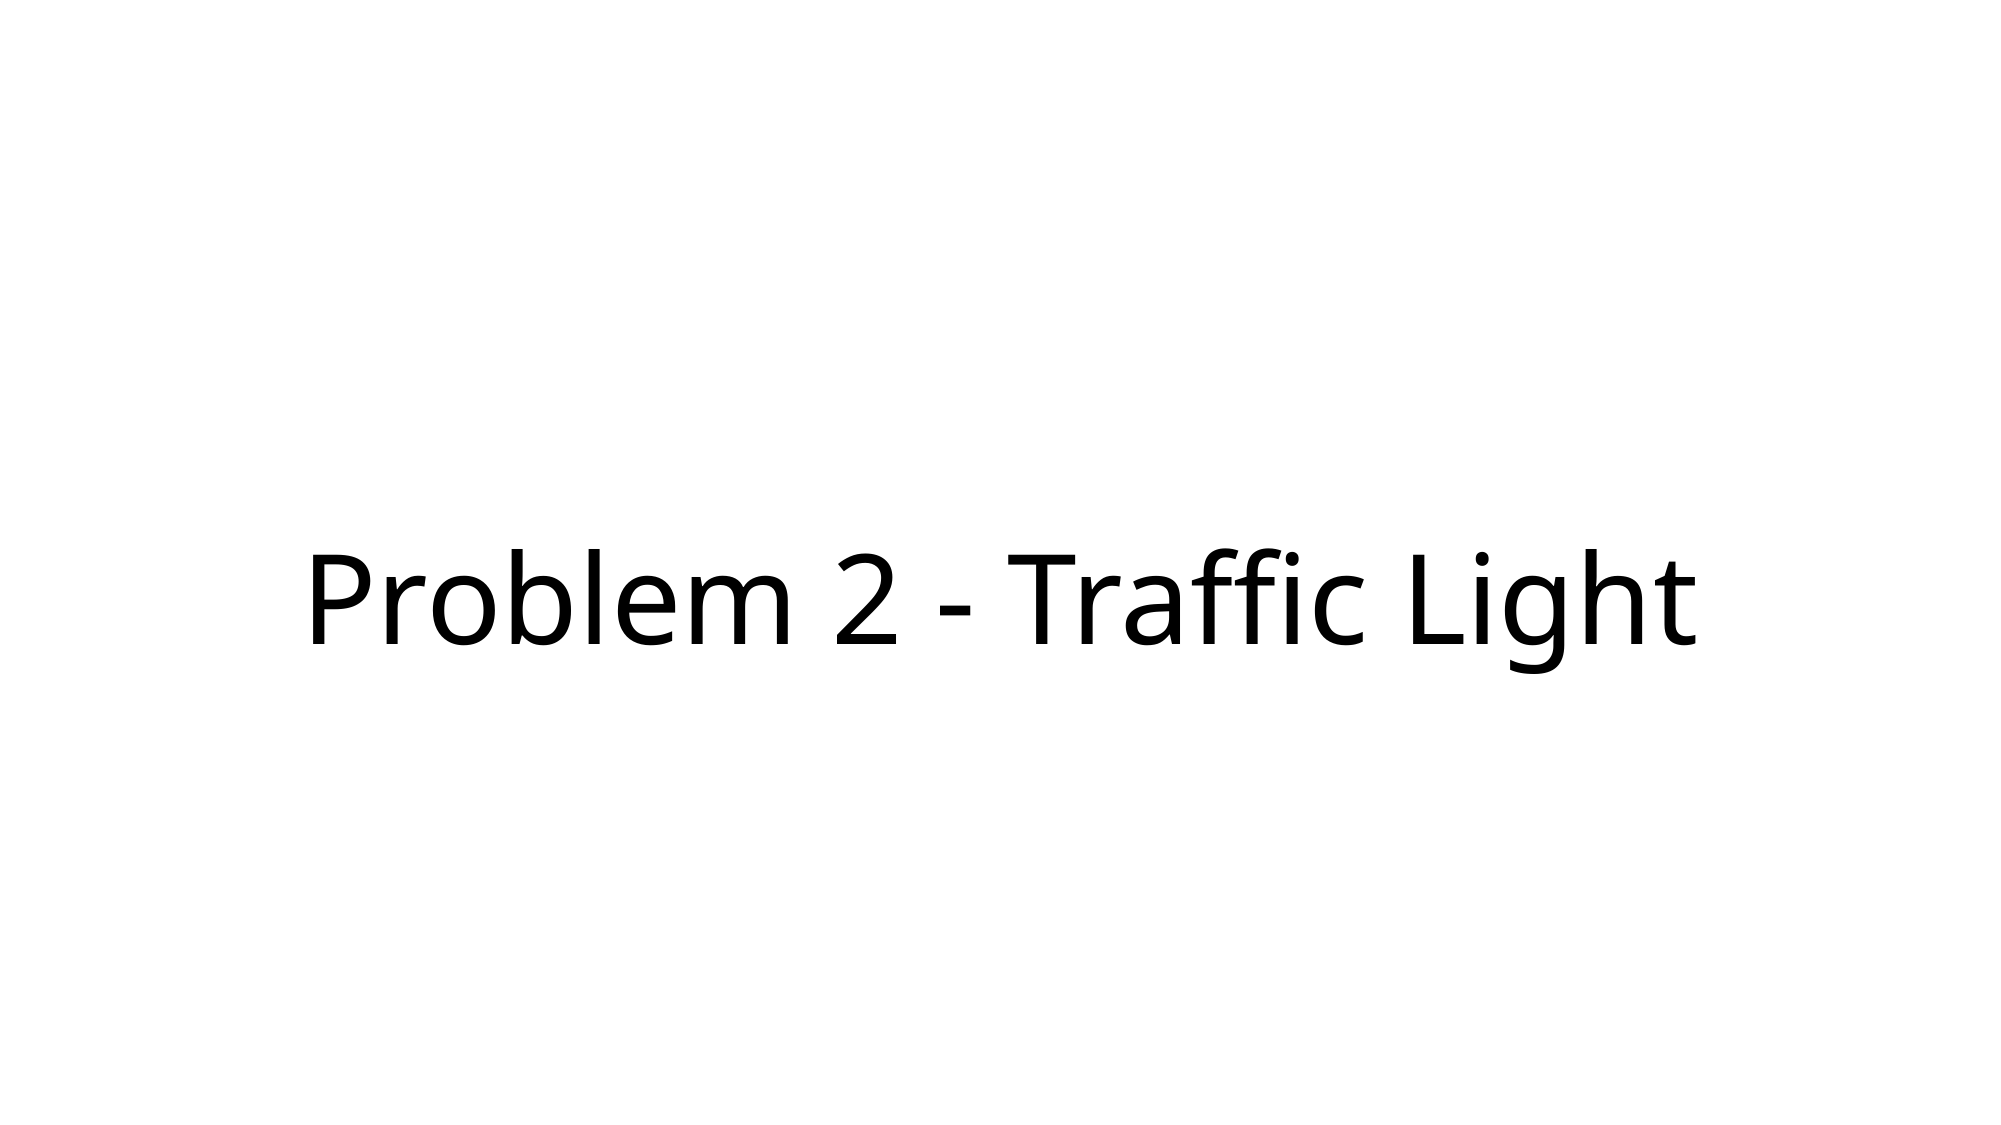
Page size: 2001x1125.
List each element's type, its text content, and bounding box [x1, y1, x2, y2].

title Problem 2 - Traffic Light [249, 287, 1750, 679]
